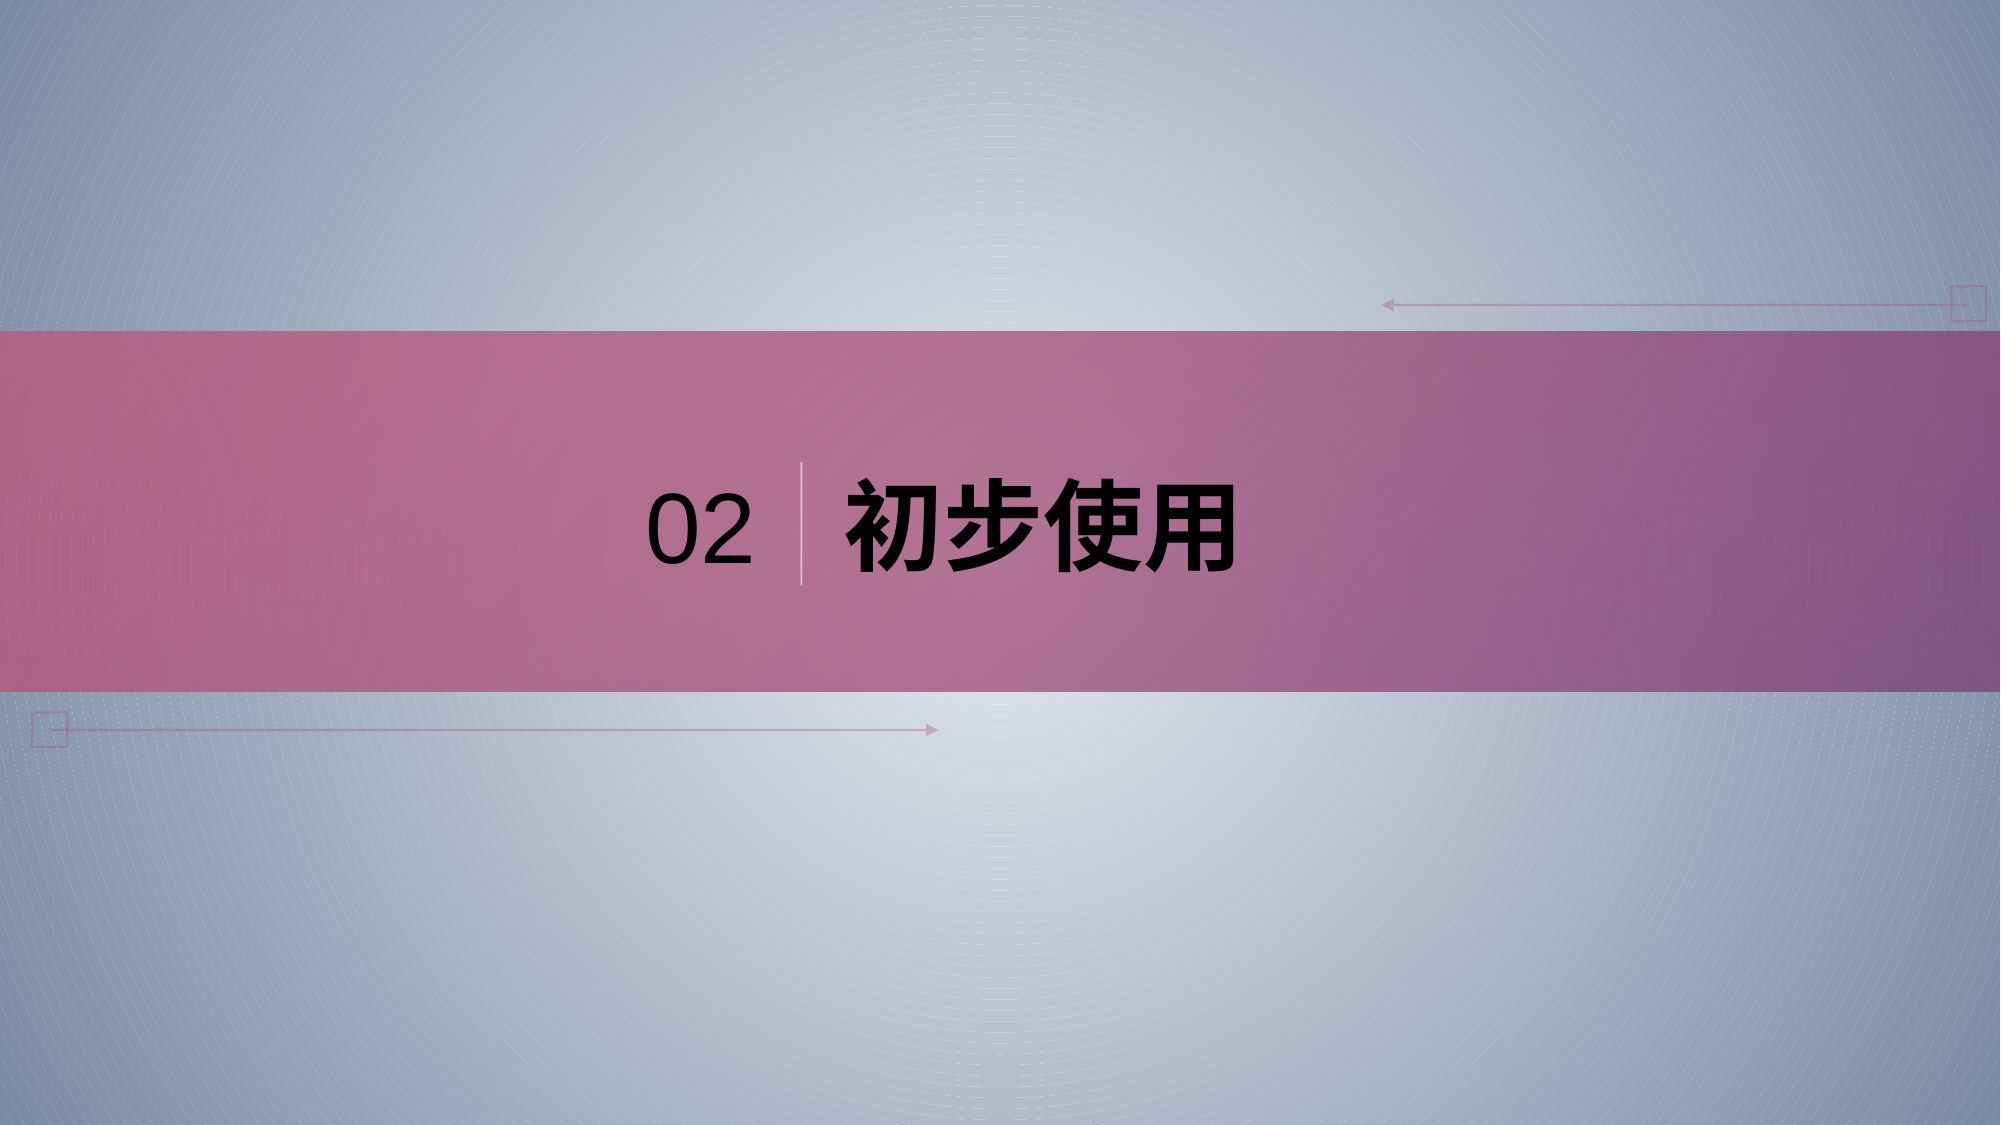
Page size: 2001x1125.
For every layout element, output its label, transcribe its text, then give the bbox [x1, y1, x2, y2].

text_box 初步使用 [828, 456, 1357, 591]
text_box 02 [588, 456, 814, 591]
